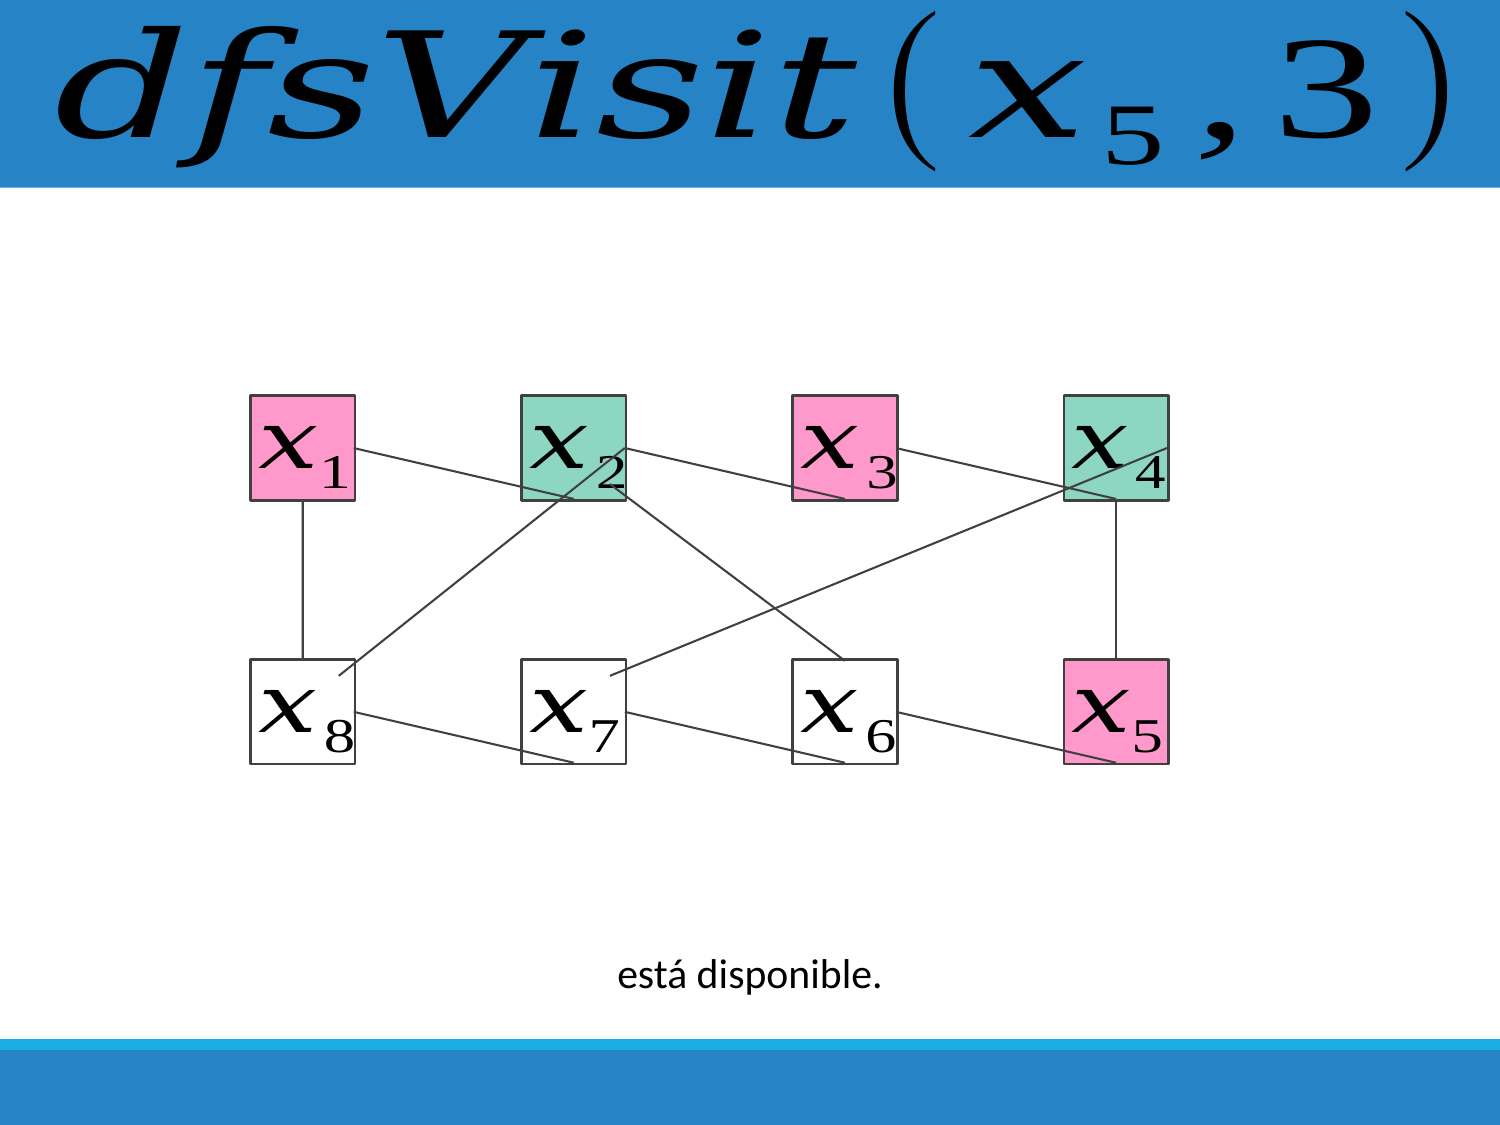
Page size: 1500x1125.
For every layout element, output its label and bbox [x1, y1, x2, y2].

text_box [338, 483, 539, 677]
text_box [609, 483, 1081, 677]
text_box [609, 483, 846, 662]
